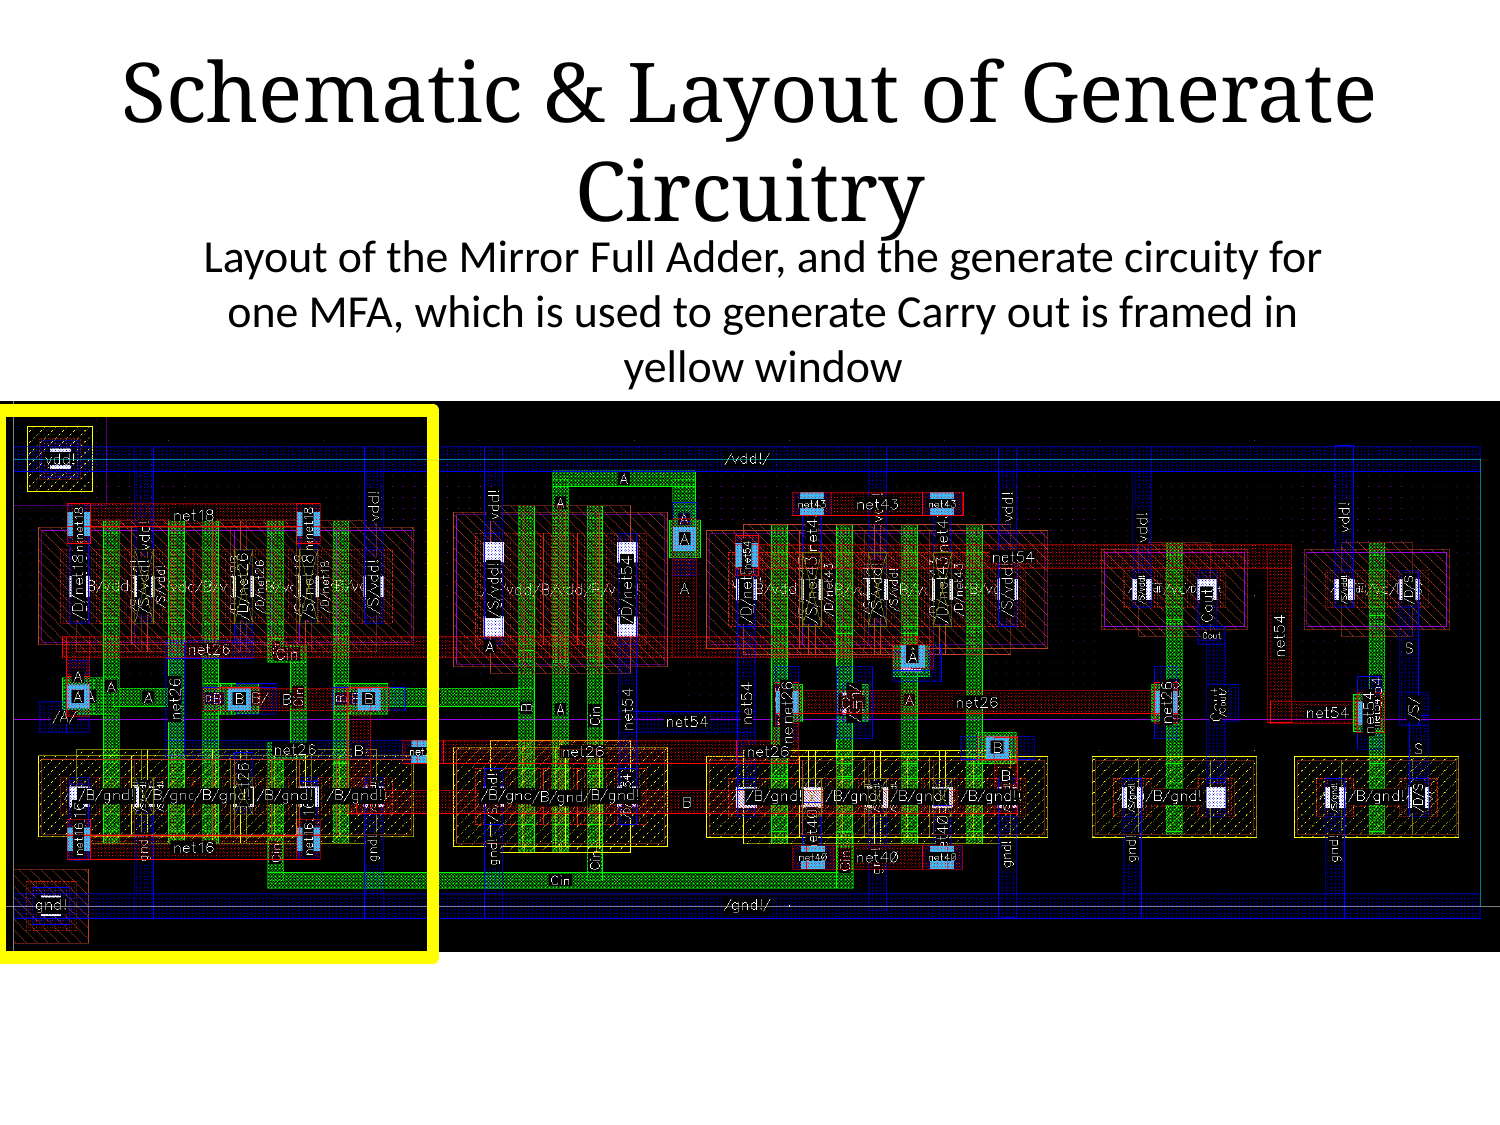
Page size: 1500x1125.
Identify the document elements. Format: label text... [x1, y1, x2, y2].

picture [0, 400, 1500, 953]
text_box Layout of the Mirror Full Adder, and the generate circuity for one MFA, which is used to generate Carry out is framed in yellow window [161, 211, 1365, 353]
title Schematic & Layout of Generate Circuitry [75, 45, 1425, 233]
